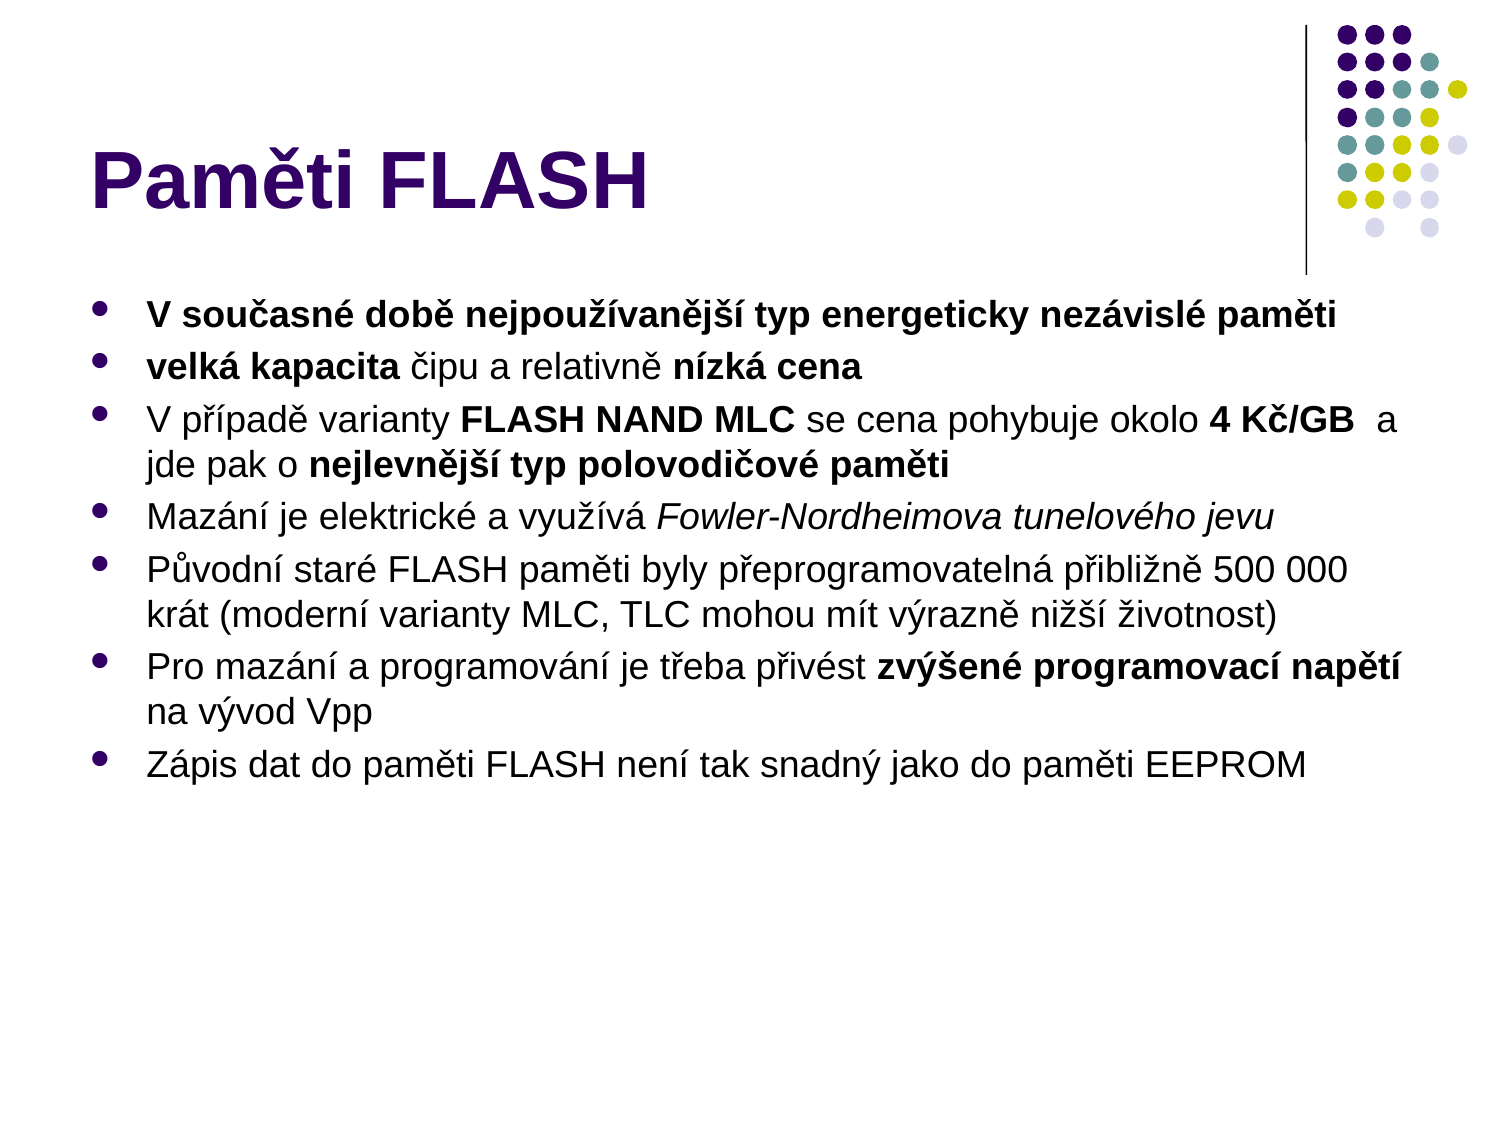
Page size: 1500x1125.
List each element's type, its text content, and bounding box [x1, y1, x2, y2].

list V současné době nejpoužívanější typ energeticky nezávislé paměti velká kapacita čipu a relativně nízká cena V případě varianty FLASH NAND MLC se cena pohybuje okolo 4 Kč/GB a jde pak o nejlevnější typ polovodičové paměti Mazání je elektrické a využívá Fowler-Nordheimova tunelového jevu Původní staré FLASH paměti byly přeprogramovatelná přibližně 500 000 krát (moderní varianty MLC, TLC mohou mít výrazně nižší životnost) Pro mazání a programování je třeba přivést zvýšené programovací napětí na vývod Vpp Zápis dat do paměti FLASH není tak snadný jako do paměti EEPROM [75, 282, 1425, 1006]
title Paměti FLASH [75, 20, 1313, 233]
